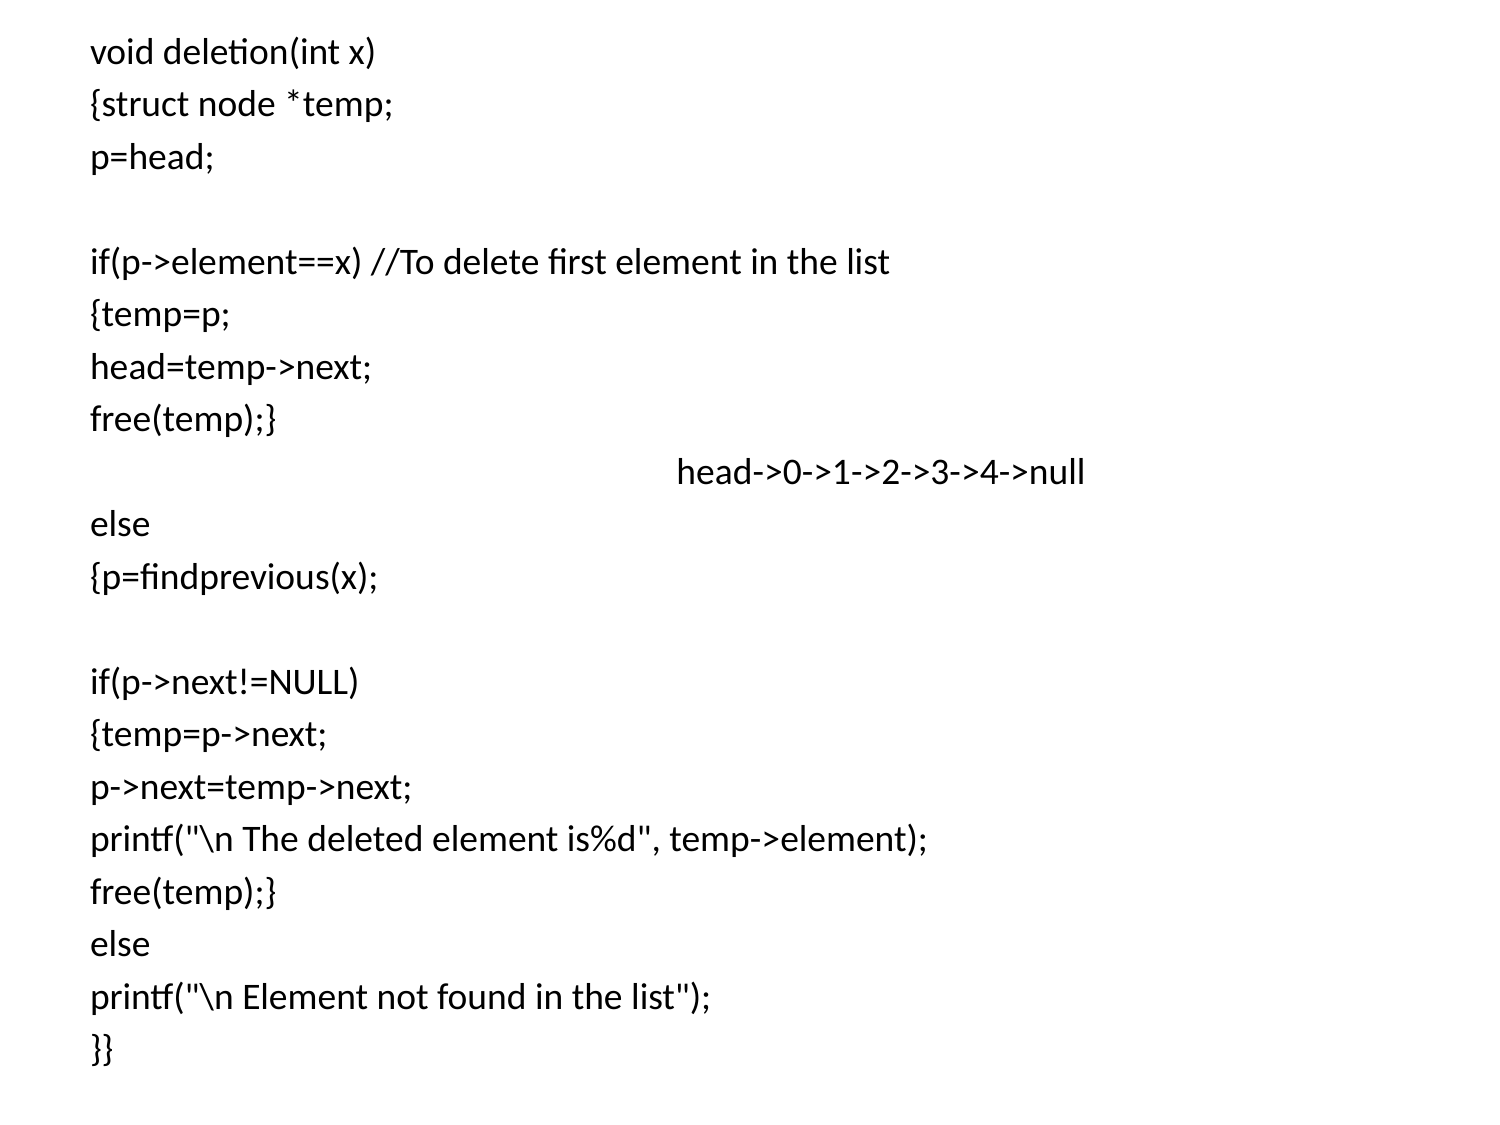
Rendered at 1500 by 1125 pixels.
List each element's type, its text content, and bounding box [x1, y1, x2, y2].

list void deletion(int x) {struct node *temp; p=head; if(p->element==x) //To delete first element in the list {temp=p; head=temp->next; free(temp);} head->0->1->2->3->4->null else {p=findprevious(x); if(p->next!=NULL) {temp=p->next; p->next=temp->next; printf("\n The deleted element is%d", temp->element); free(temp);} else printf("\n Element not found in the list"); }} [75, 19, 1425, 1125]
